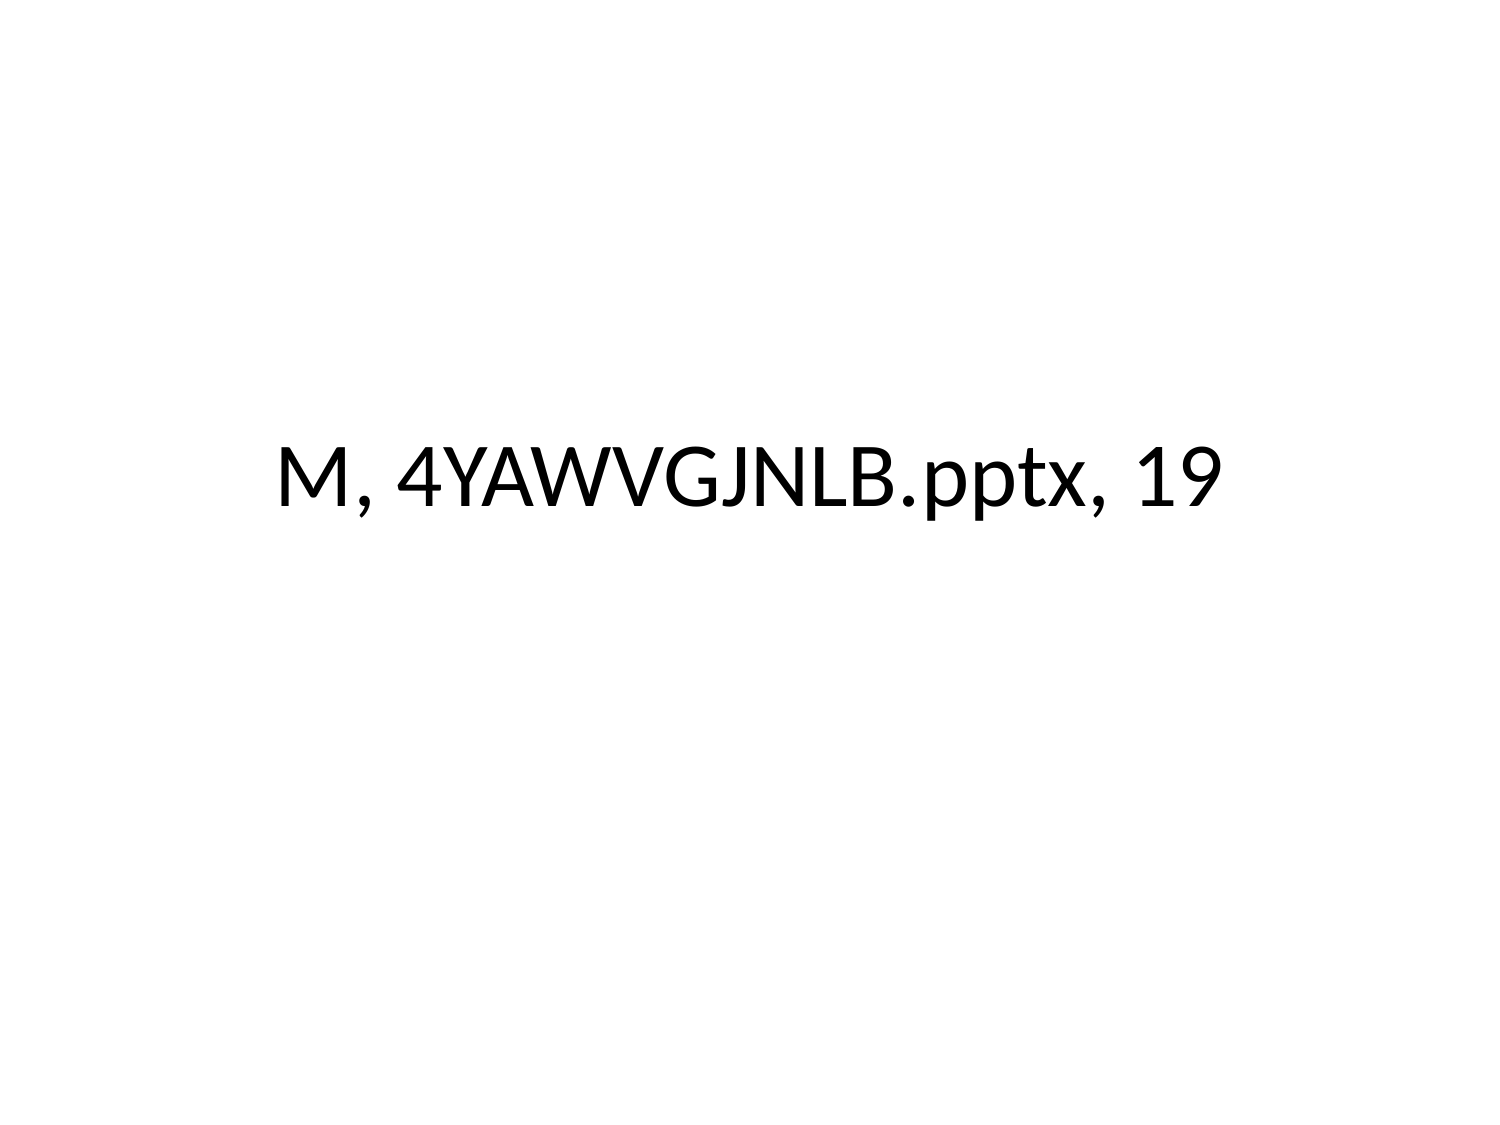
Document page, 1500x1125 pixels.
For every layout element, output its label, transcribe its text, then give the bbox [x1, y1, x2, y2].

title M, 4YAWVGJNLB.pptx, 19 [112, 349, 1388, 591]
